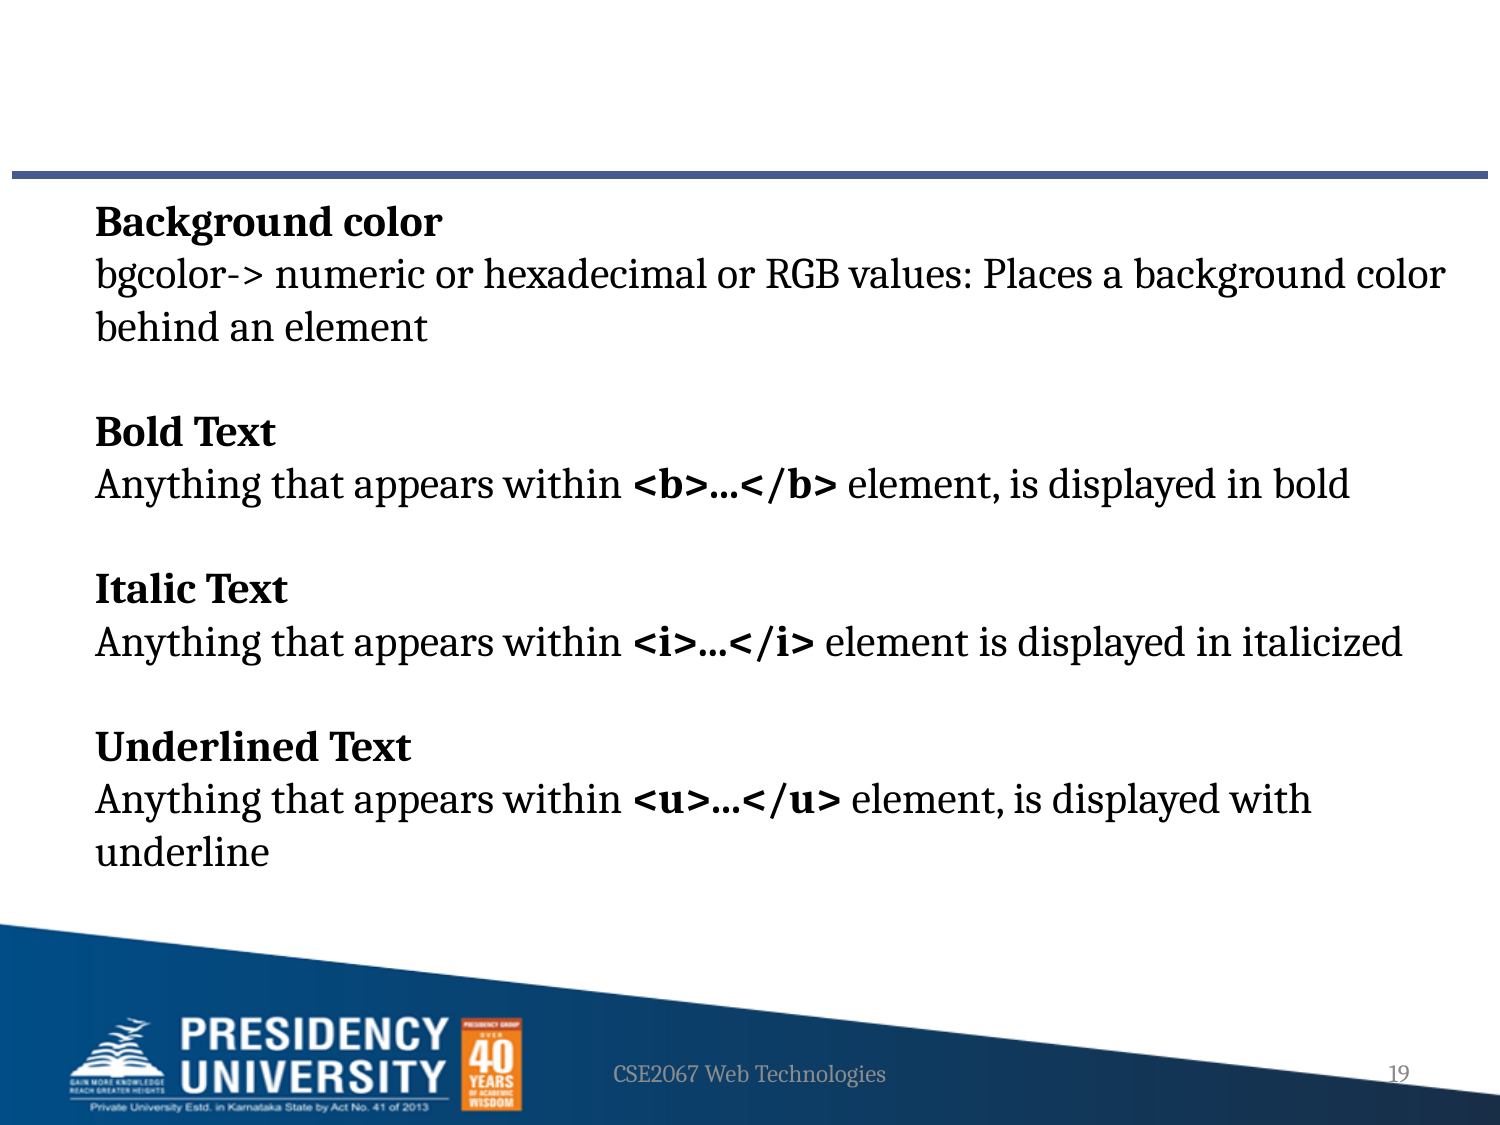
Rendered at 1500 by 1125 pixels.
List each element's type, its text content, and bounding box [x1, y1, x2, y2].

text_box Background color bgcolor-> numeric or hexadecimal or RGB values: Places a background color behind an element Bold Text Anything that appears within <b>...</b> element, is displayed in bold Italic Text Anything that appears within <i>...</i> element is displayed in italicized Underlined Text Anything that appears within <u>...</u> element, is displayed with underline [80, 185, 1500, 935]
picture [0, 921, 1500, 1125]
footer CSE2067 Web Technologies [512, 1042, 988, 1103]
slide_number 19 [1074, 1042, 1425, 1103]
